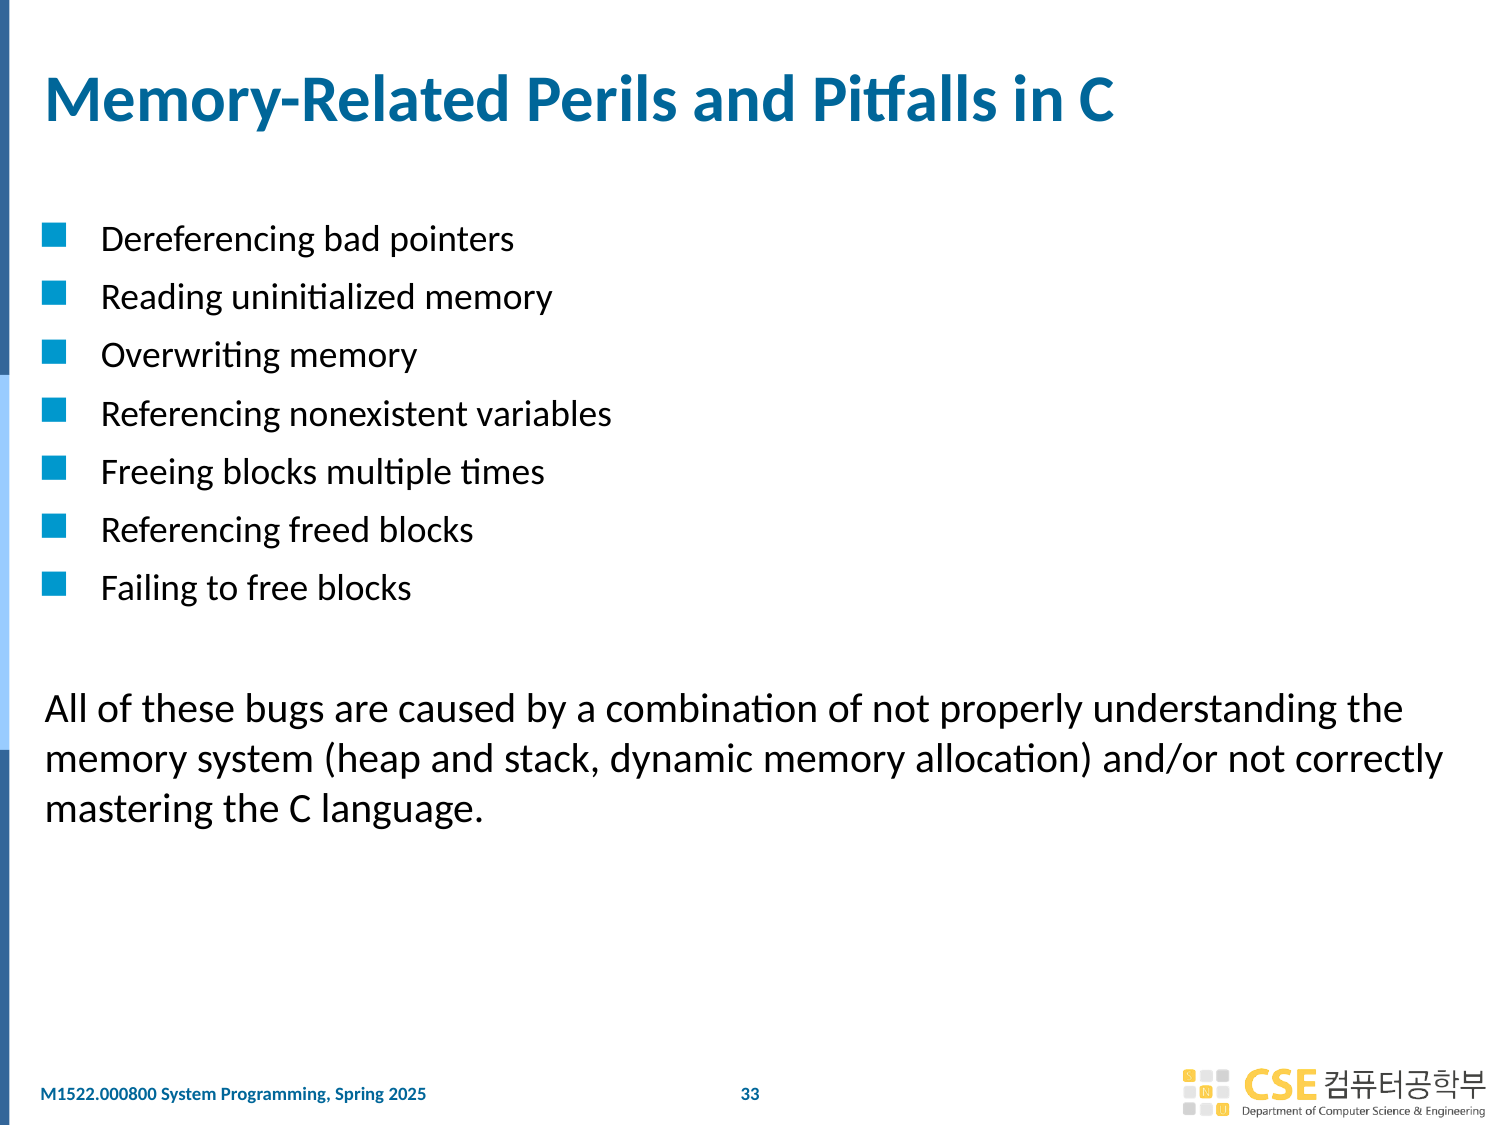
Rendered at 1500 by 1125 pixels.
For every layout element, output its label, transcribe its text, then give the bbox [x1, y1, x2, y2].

picture [1182, 1068, 1487, 1119]
list Dereferencing bad pointers Reading uninitialized memory Overwriting memory Referencing nonexistent variables Freeing blocks multiple times Referencing freed blocks Failing to free blocks All of these bugs are caused by a combination of not properly understanding the memory system (heap and stack, dynamic memory allocation) and/or not correctly mastering the C language. [29, 206, 1477, 1063]
title Memory-Related Perils and Pitfalls in C [29, 47, 1477, 142]
